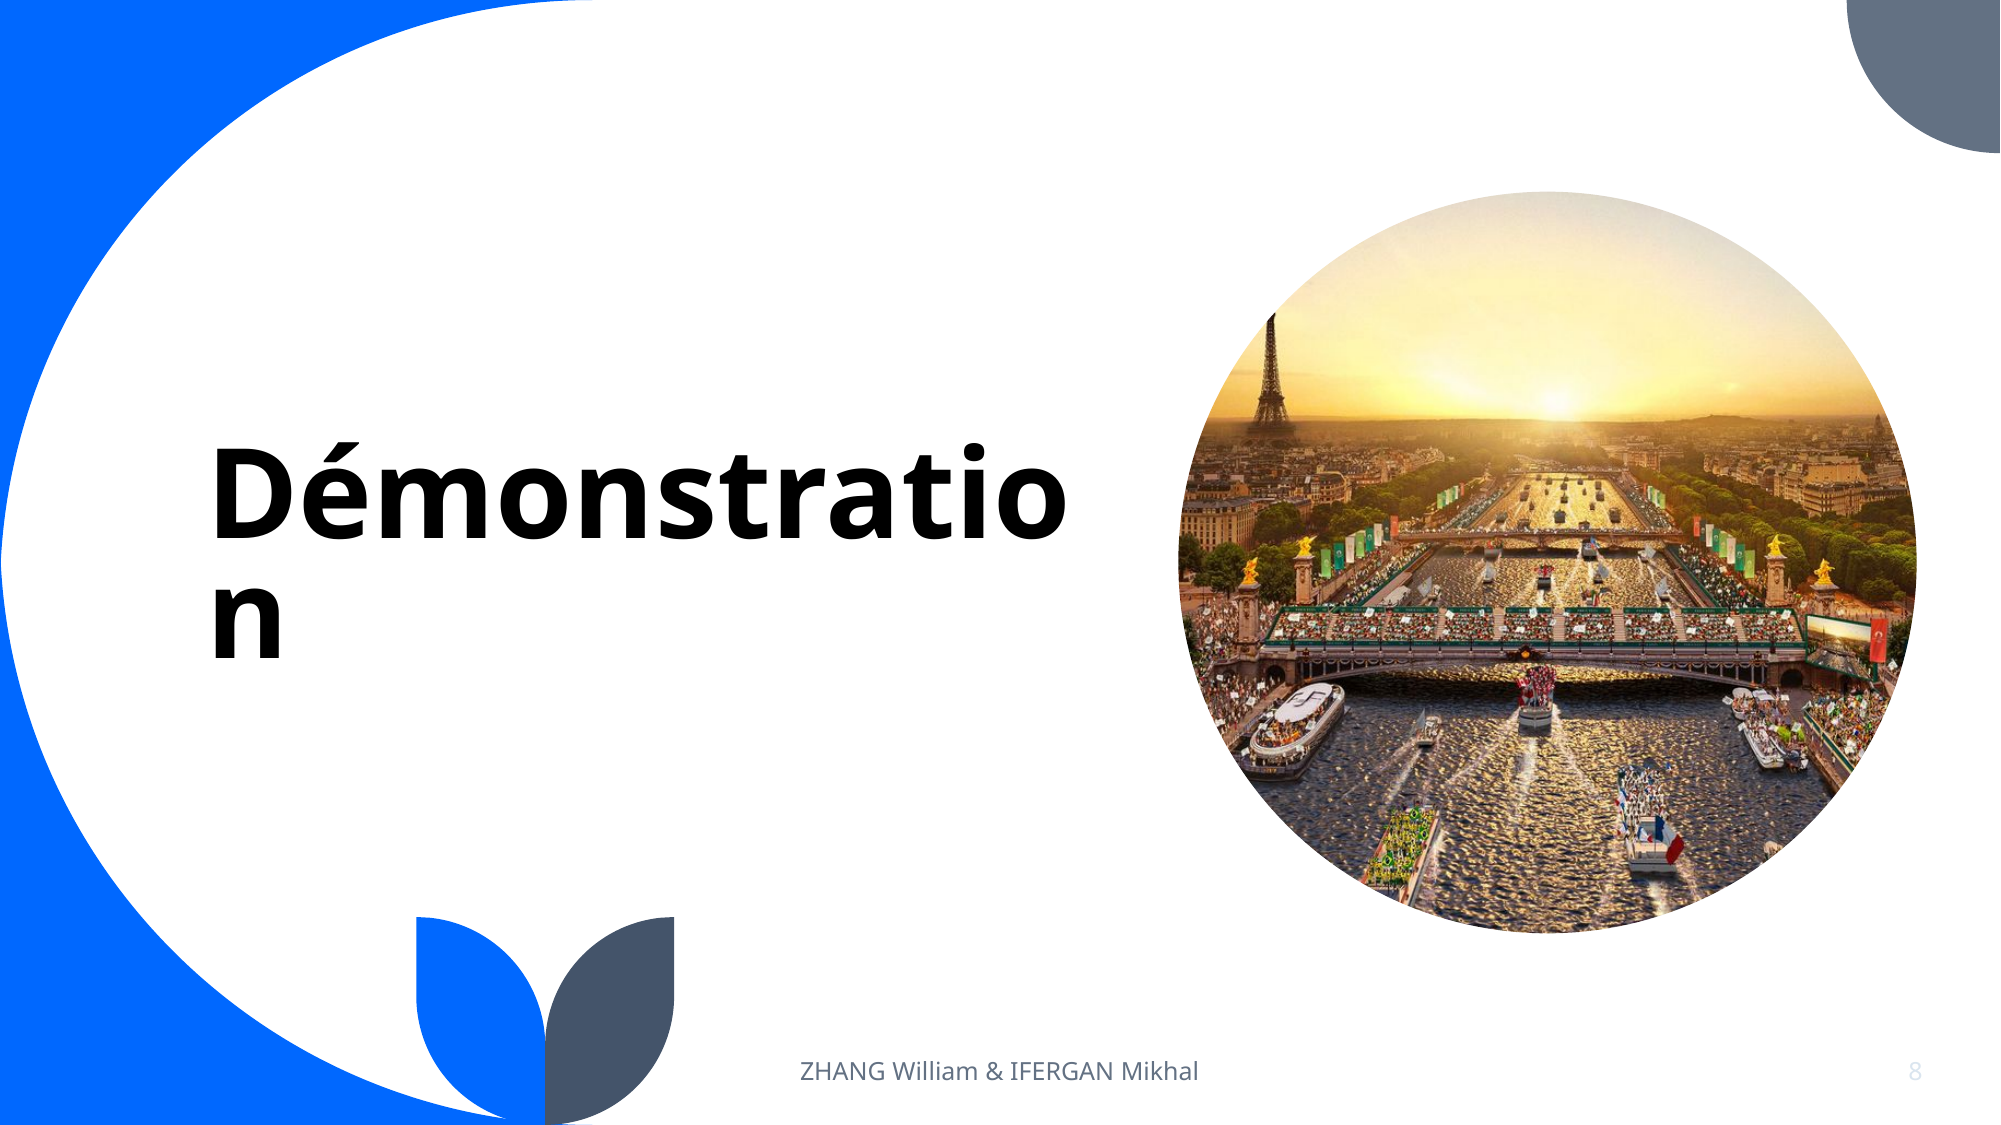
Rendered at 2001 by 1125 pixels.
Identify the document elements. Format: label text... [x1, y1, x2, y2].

slide_number 8 [1665, 1042, 1938, 1103]
picture [1178, 191, 1917, 934]
title Démonstration [191, 224, 1092, 900]
footer ZHANG William & IFERGAN Mikhal [662, 1042, 1338, 1103]
